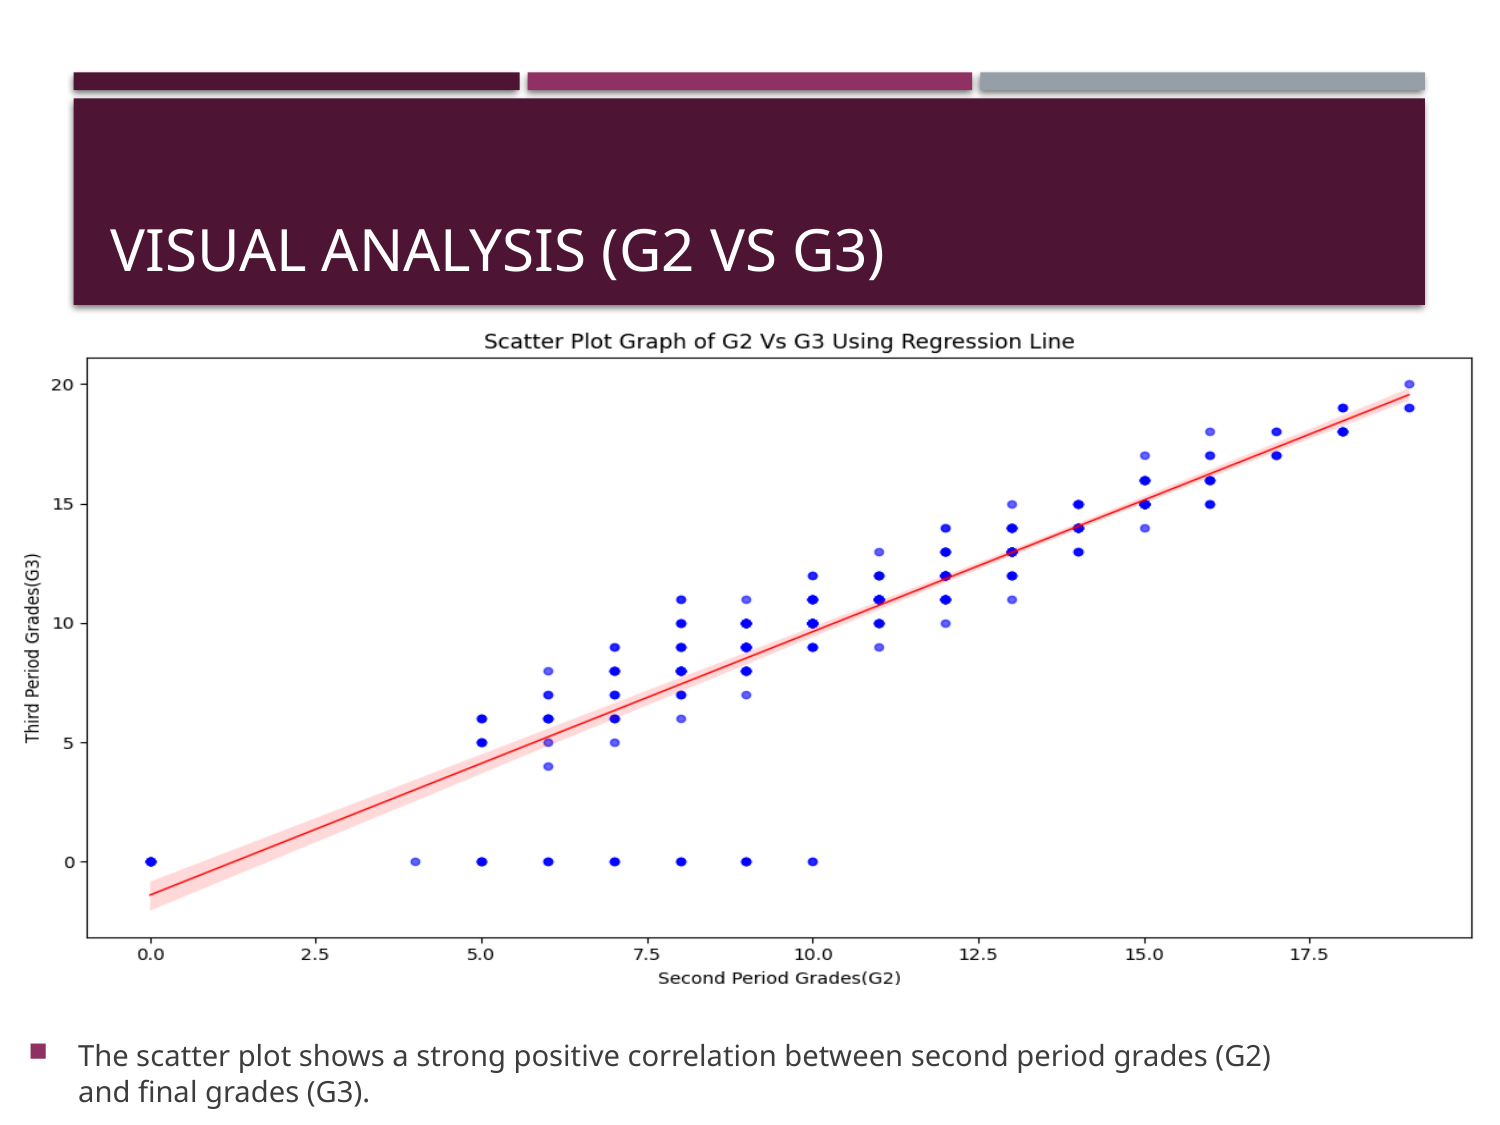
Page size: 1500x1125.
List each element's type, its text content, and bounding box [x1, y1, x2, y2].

picture [11, 327, 1490, 985]
list The scatter plot shows a strong positive correlation between second period grades (G2) and final grades (G3). [12, 1021, 1324, 1125]
title Visual Analysis (G2 Vs G3) [95, 112, 1406, 291]
